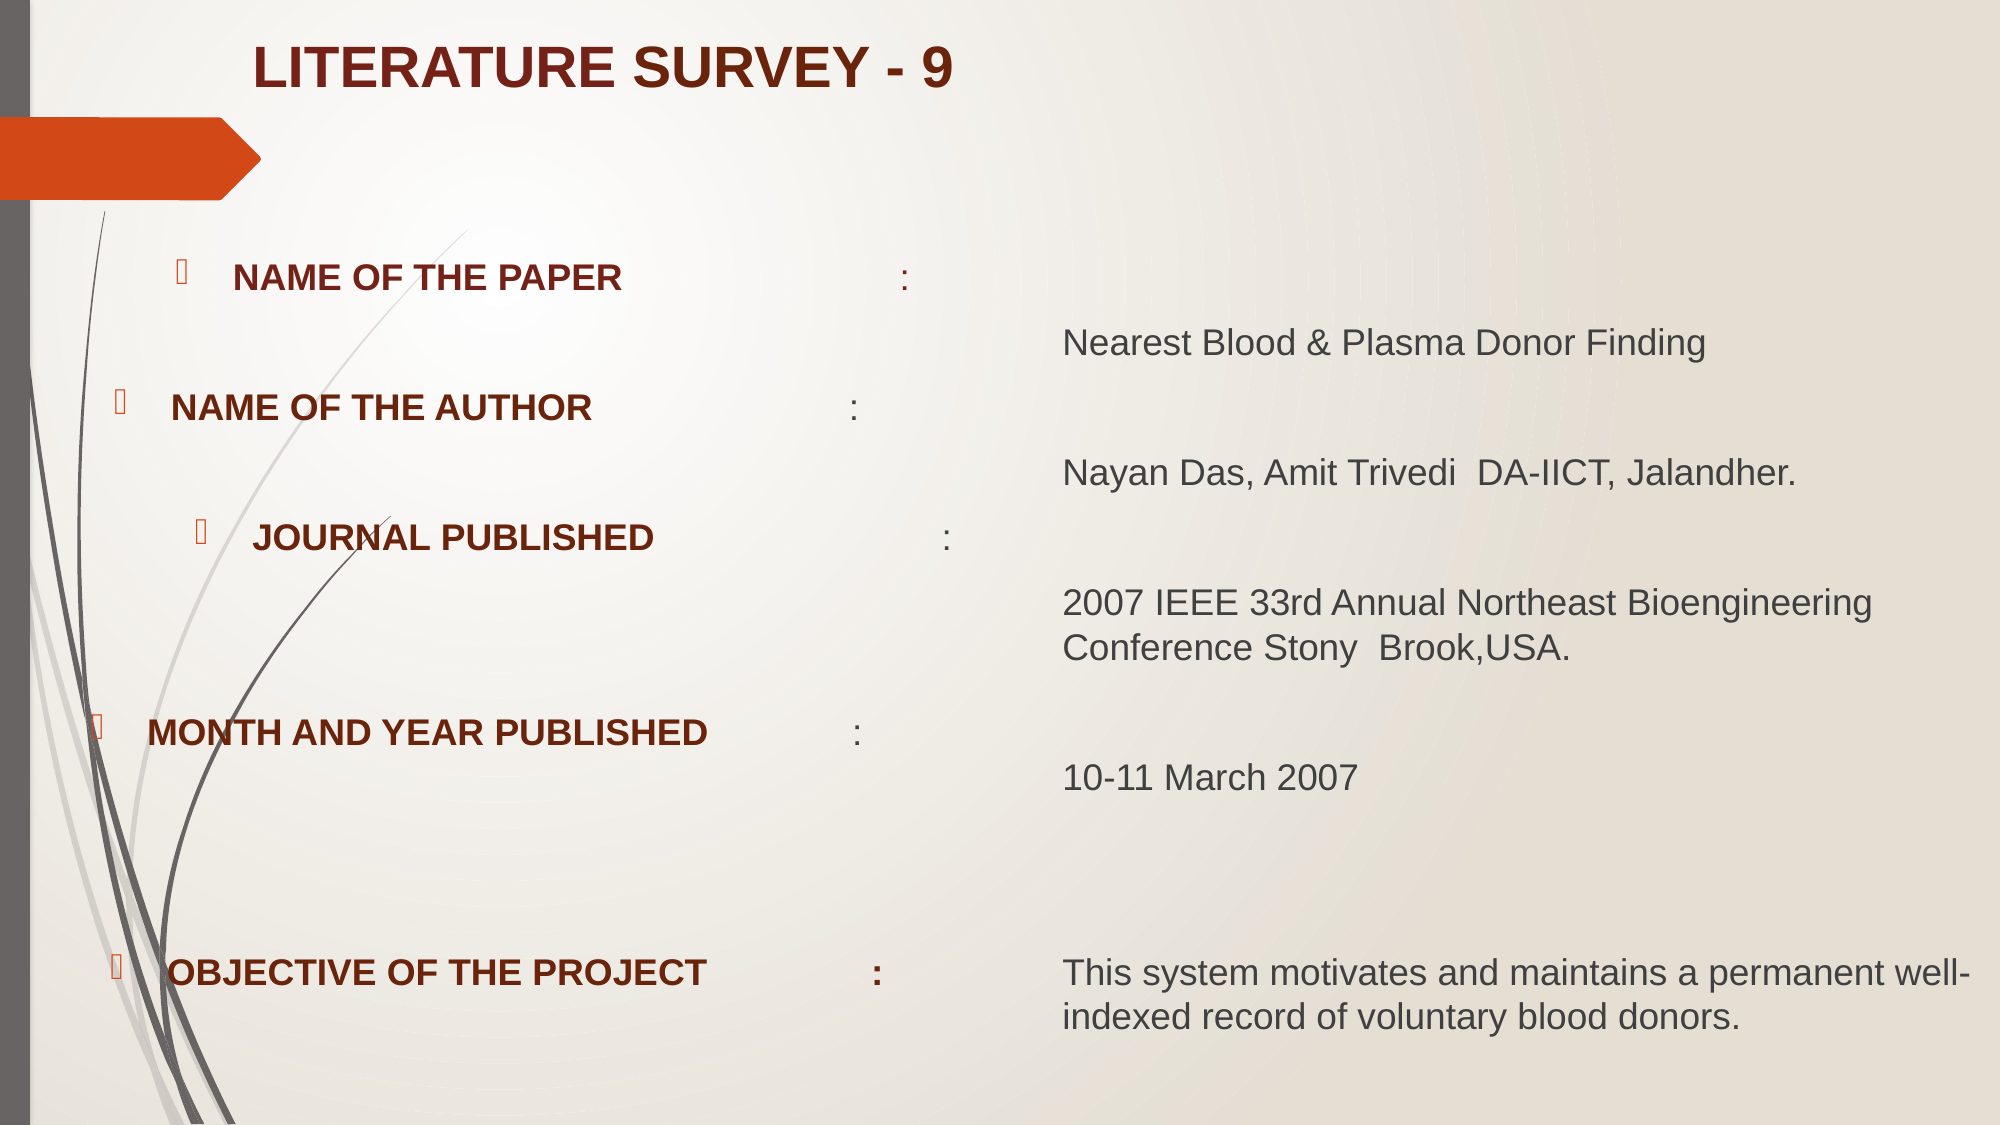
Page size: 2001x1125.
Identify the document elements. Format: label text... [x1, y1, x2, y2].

list NAME OF THE PAPER : NAME OF THE AUTHOR : JOURNAL PUBLISHED : MONTH AND YEAR PUBLISHED : OBJECTIVE OF THE PROJECT : Nearest Blood & Plasma Donor Finding Nayan Das, Amit Trivedi DA-IICT, Jalandher. 2007 IEEE 33rd Annual Northeast Bioengineering Conference Stony Brook,USA. 10-11 March 2007 This system motivates and maintains a permanent well-indexed record of voluntary blood donors. [71, 245, 2000, 1125]
title LITERATURE SURVEY - 9 [237, 21, 1888, 106]
